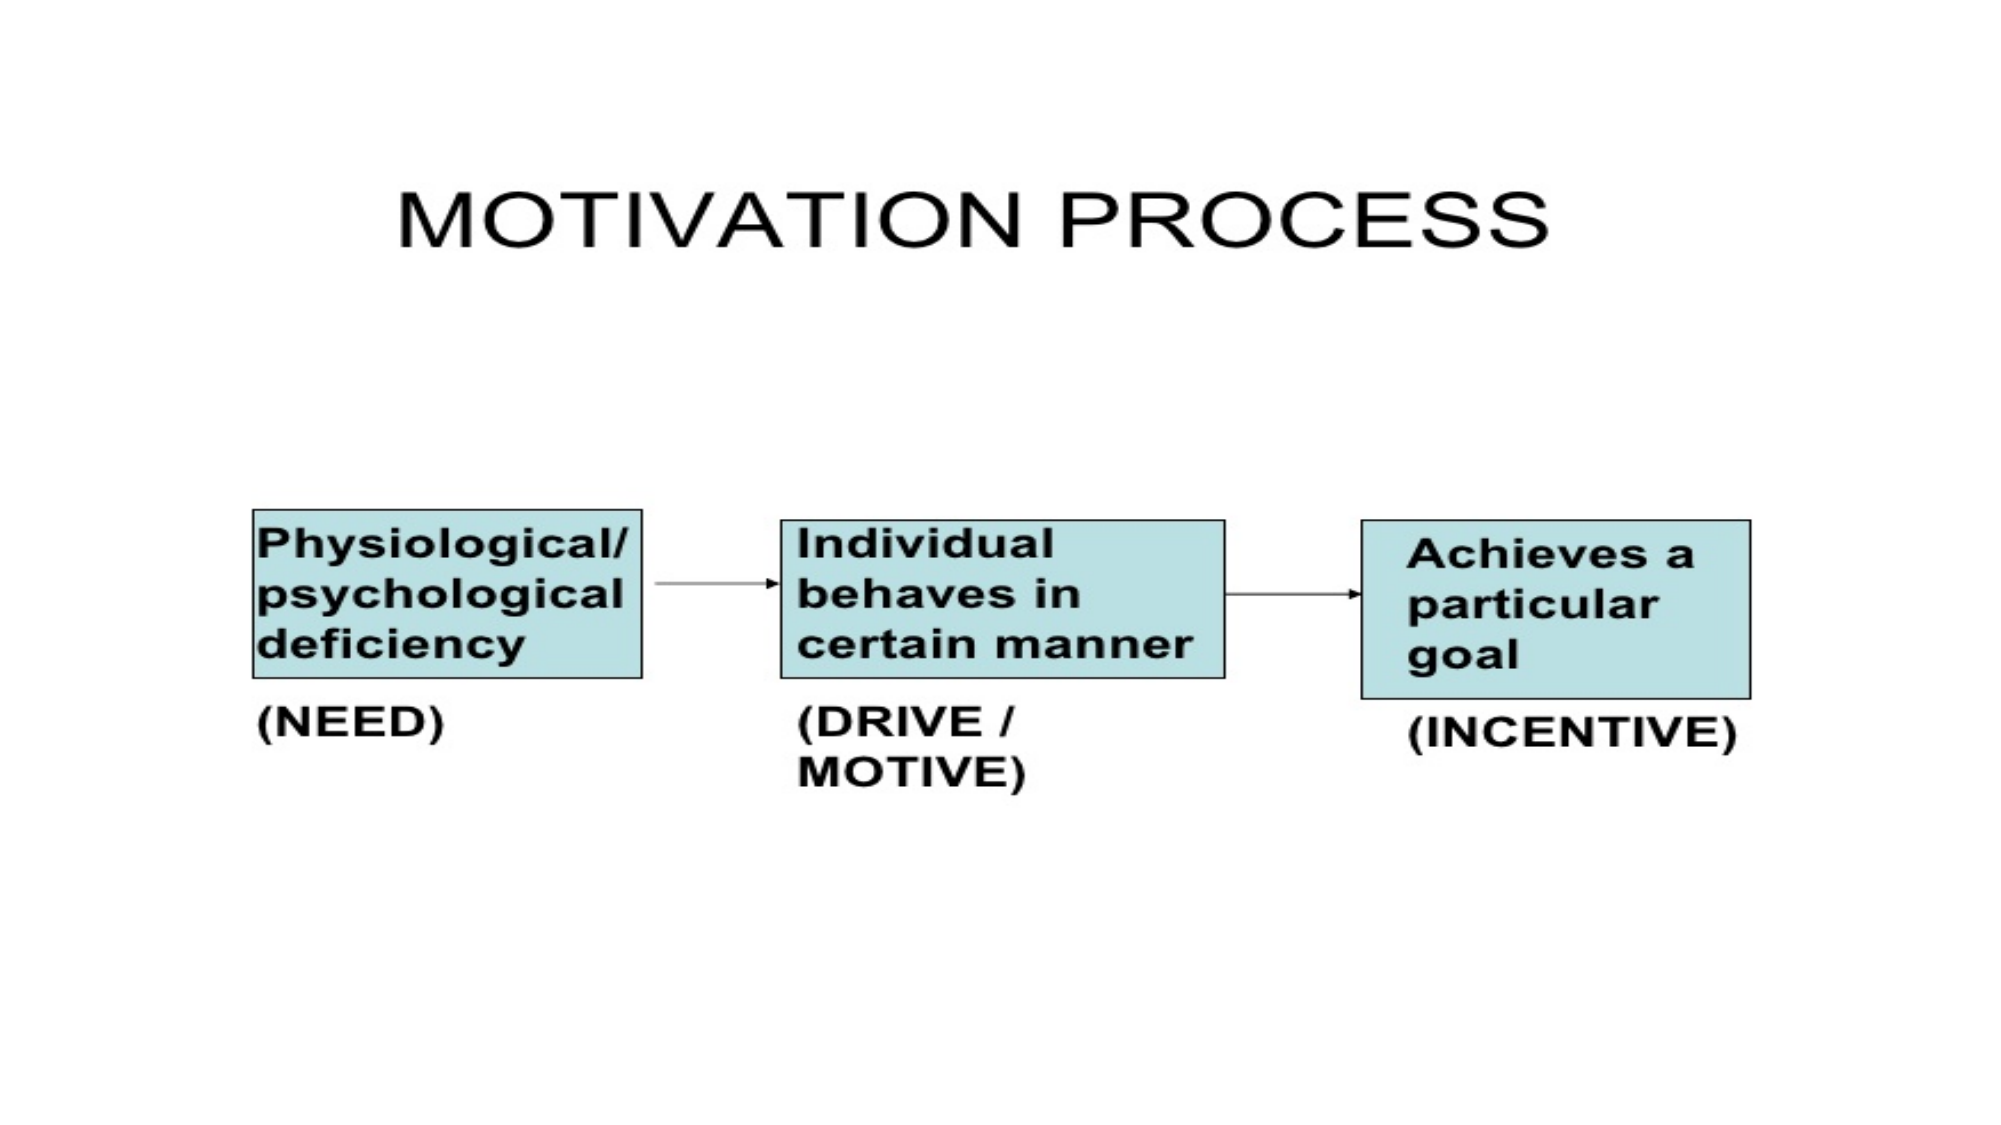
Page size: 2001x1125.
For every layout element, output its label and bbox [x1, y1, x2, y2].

list [143, 100, 1807, 1047]
